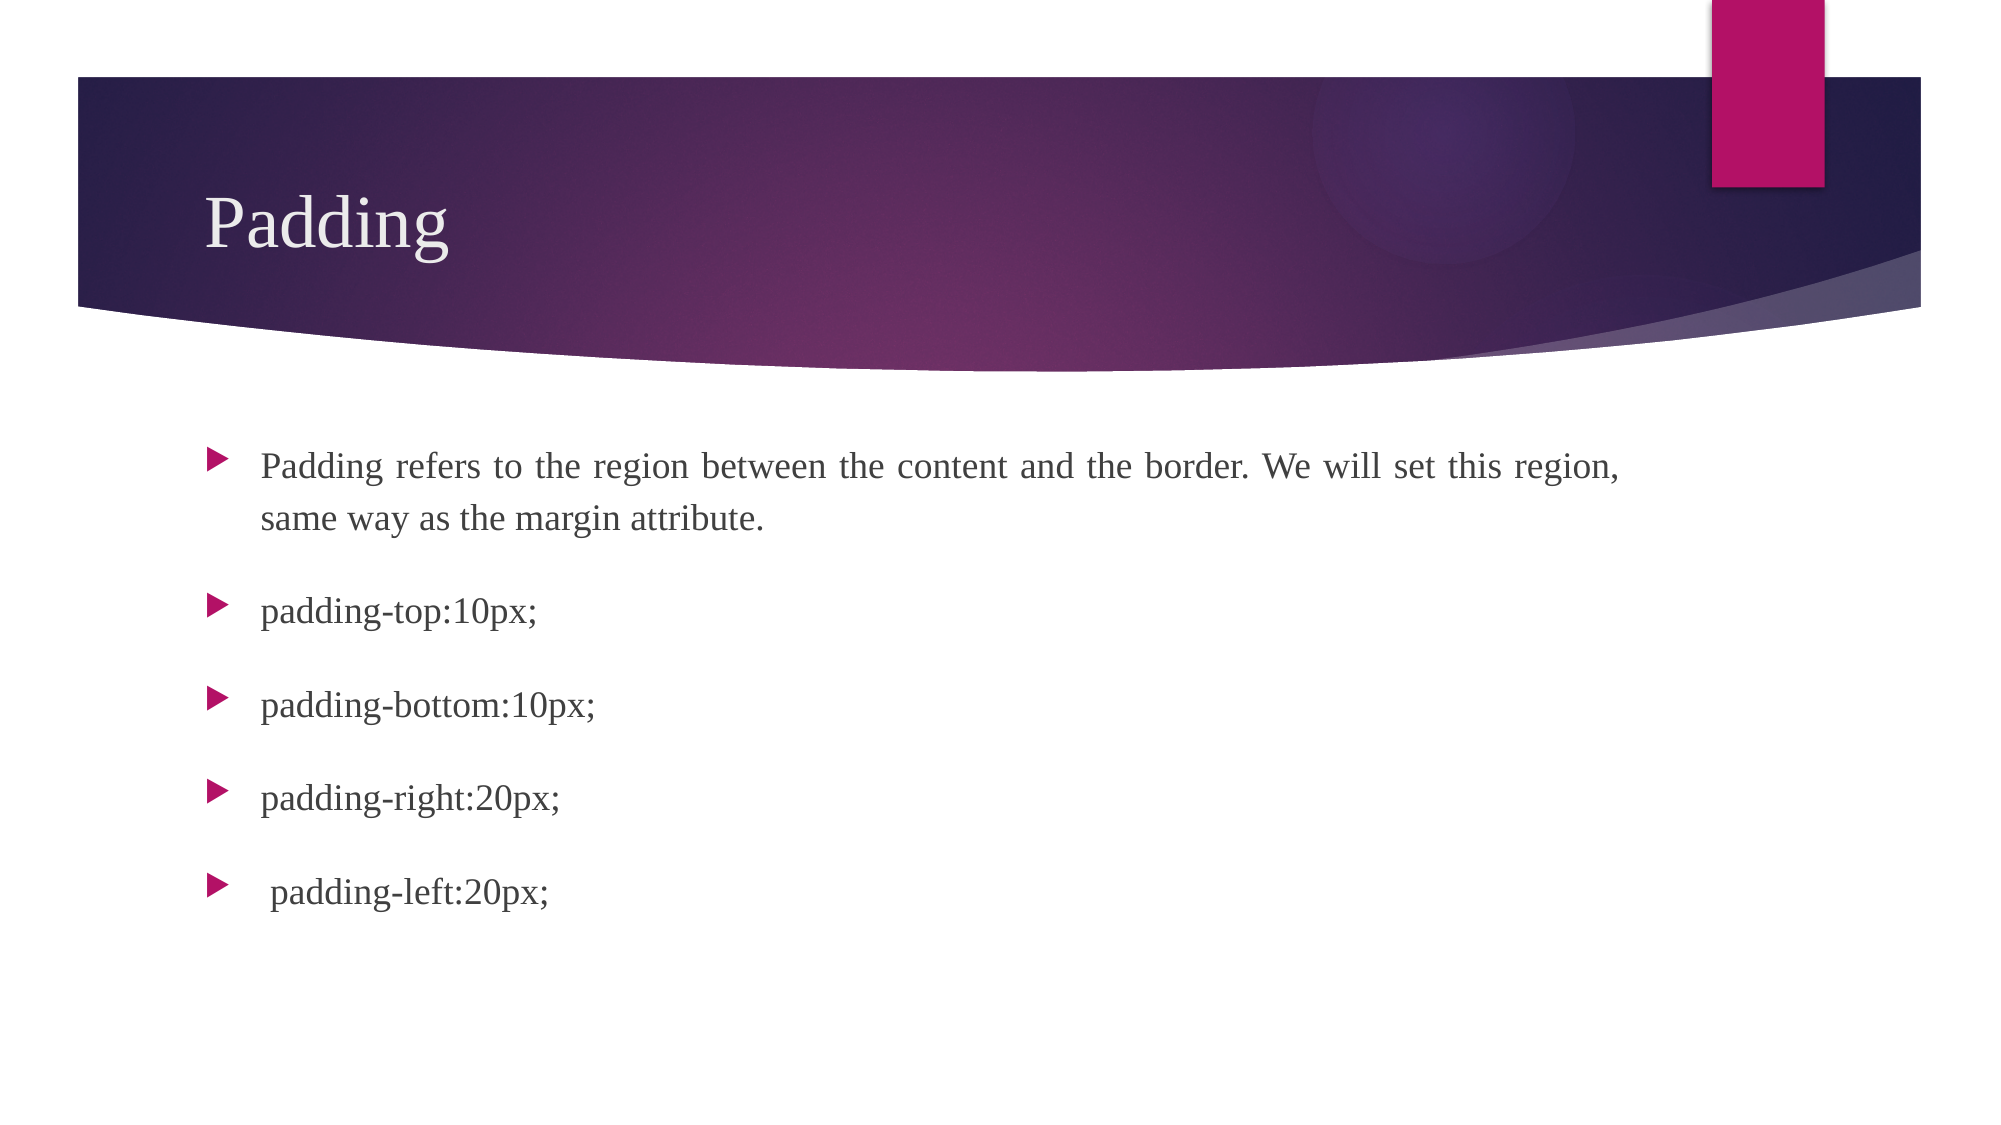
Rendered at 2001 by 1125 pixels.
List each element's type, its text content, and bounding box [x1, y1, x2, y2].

list Padding refers to the region between the content and the border. We will set this region, same way as the margin attribute. padding-top:10px; padding-bottom:10px; padding-right:20px; padding-left:20px; [189, 427, 1638, 988]
title Padding [189, 159, 1627, 276]
